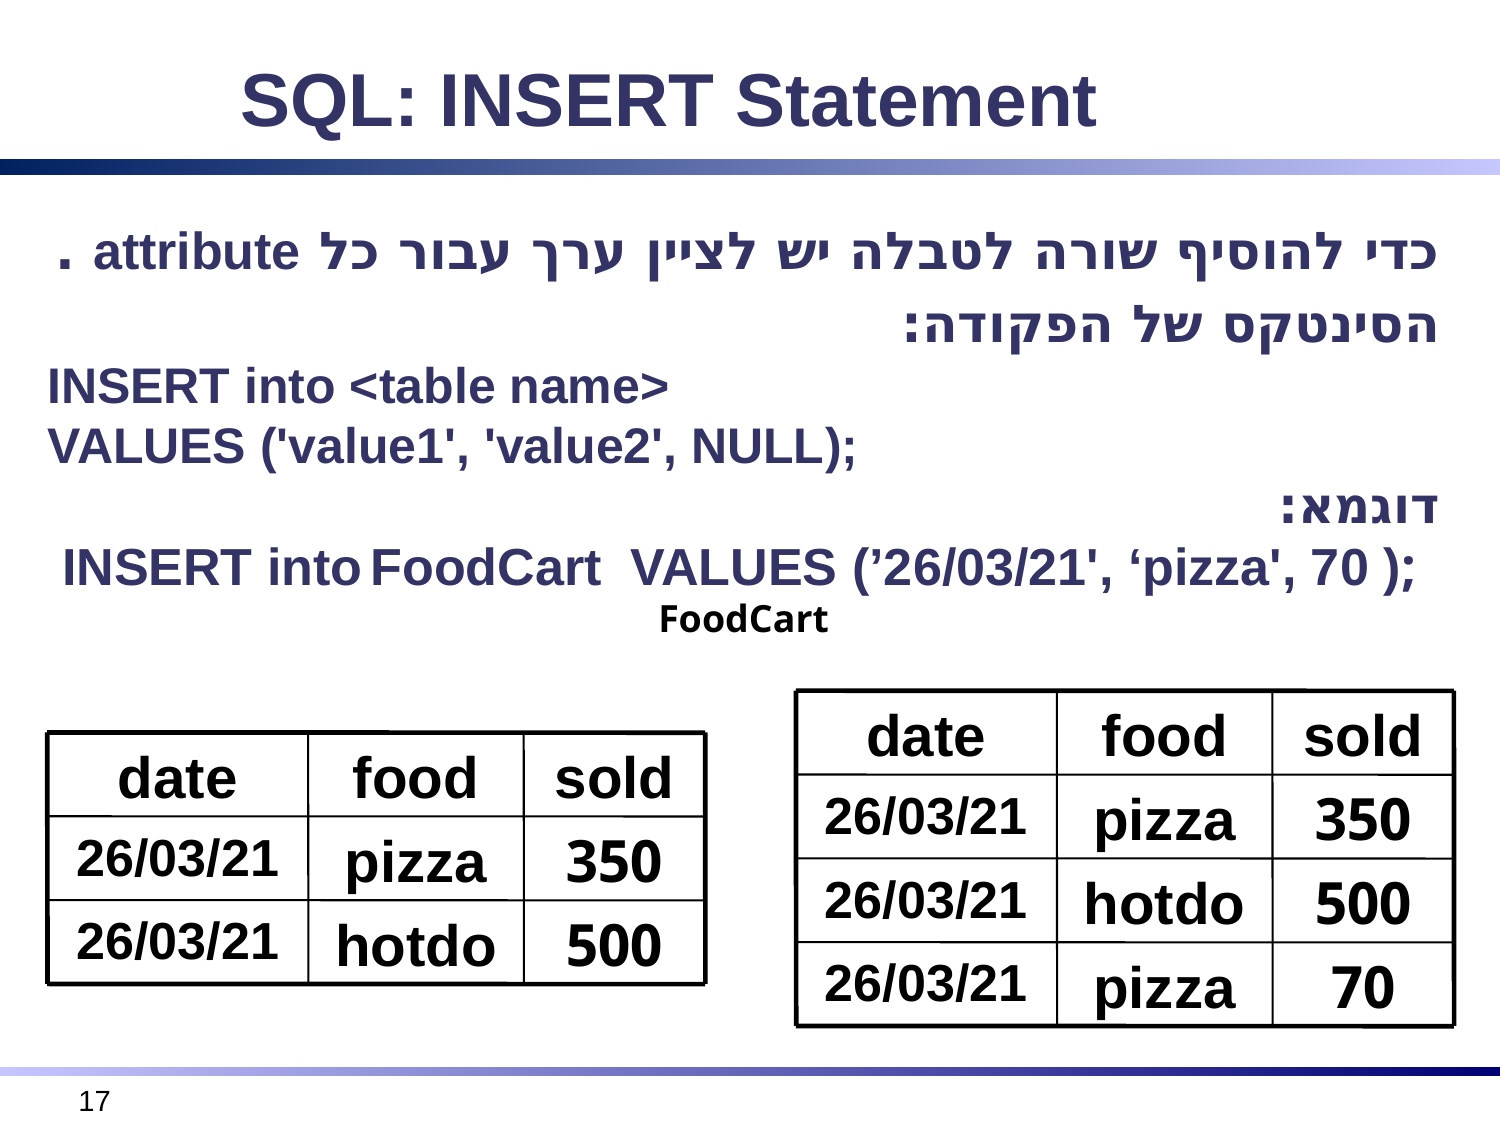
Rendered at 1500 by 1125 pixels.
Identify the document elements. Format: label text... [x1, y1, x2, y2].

text_box SQL: INSERT Statement [158, 44, 1180, 153]
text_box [795, 690, 1455, 1027]
slide_number 17 [63, 1074, 521, 1125]
text_box כדי להוסיף שורה לטבלה יש לציין ערך עבור כל attribute . הסינטקס של הפקודה: INSERT into <table name> VALUES ('value1', 'value2', NULL); דוגמא: INSERT into FoodCart VALUES (’26/03/21', ‘pizza', 70 ); FoodCart [34, 200, 1454, 813]
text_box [46, 732, 706, 984]
